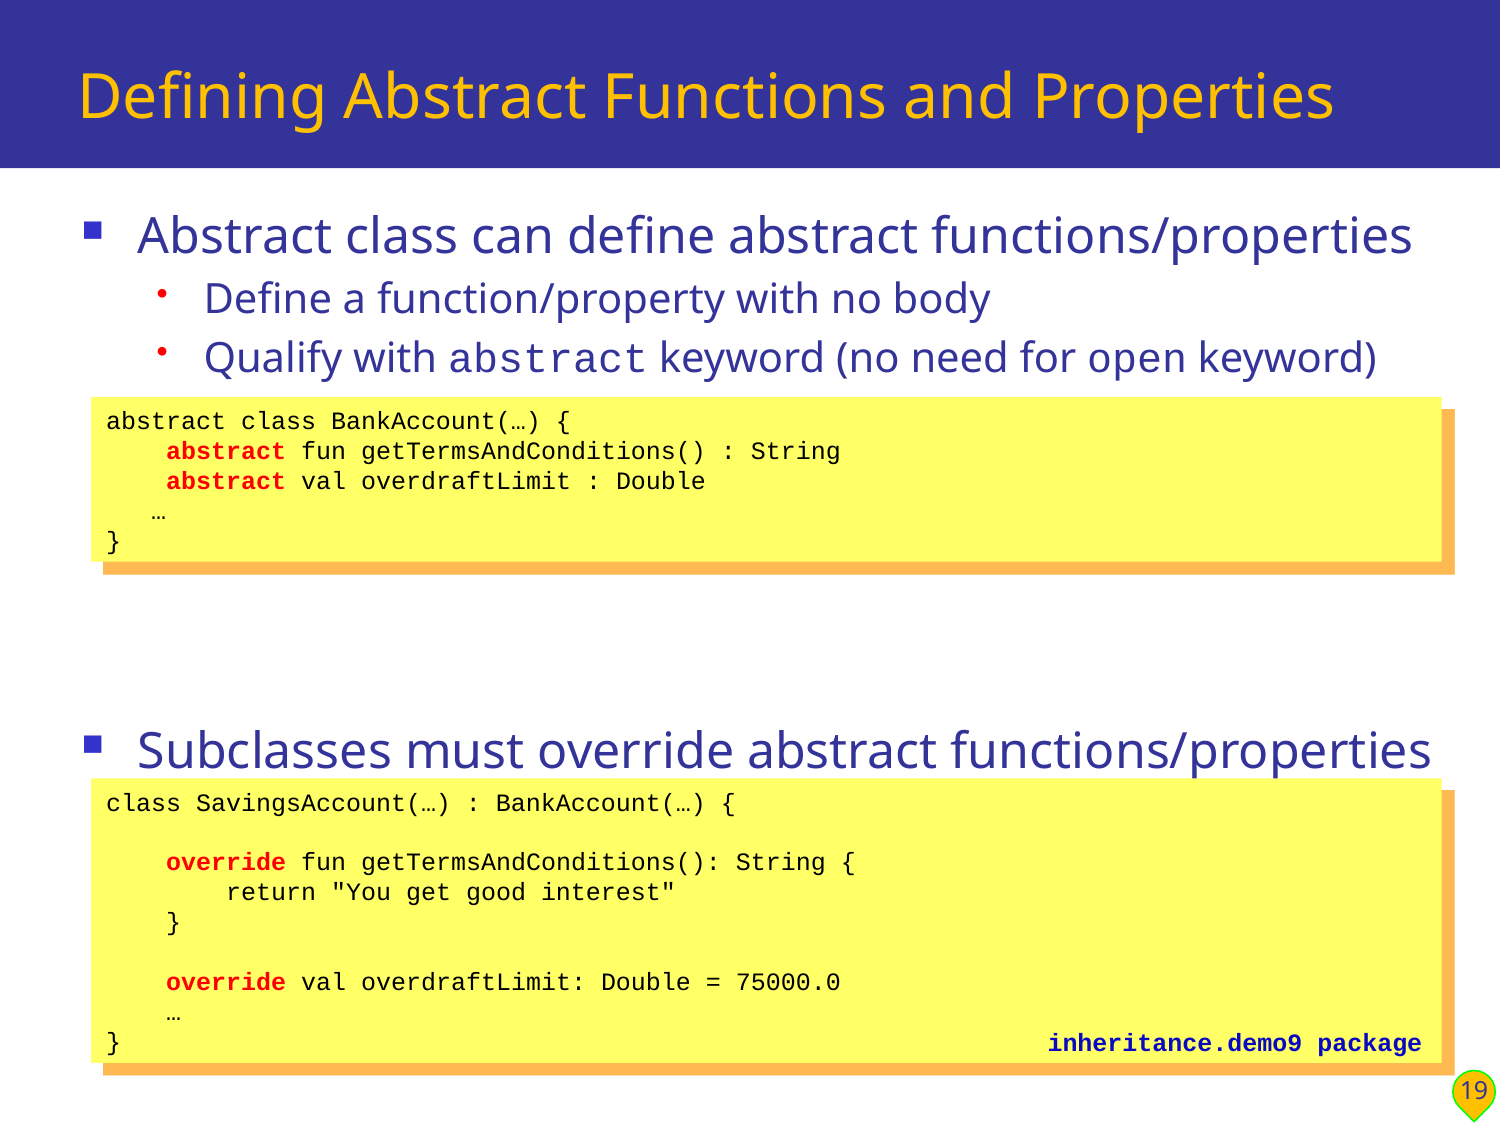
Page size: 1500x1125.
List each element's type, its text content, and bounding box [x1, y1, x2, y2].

list Abstract class can define abstract functions/properties Define a function/property with no body Qualify with abstract keyword (no need for open keyword) Subclasses must override abstract functions/properties Use the override keyword, and match the signature [66, 196, 1460, 1007]
title Defining Abstract Functions and Properties [61, 24, 1465, 139]
text_box class SavingsAccount(…) : BankAccount(…) { override fun getTermsAndConditions(): String { return "You get good interest" } override val overdraftLimit: Double = 75000.0 … } [91, 778, 1442, 1063]
footer 19 [1431, 1040, 1500, 1117]
text_box abstract class BankAccount(…) { abstract fun getTermsAndConditions() : String abstract val overdraftLimit : Double … } [91, 396, 1442, 562]
text_box inheritance.demo9 package [1032, 1019, 1438, 1064]
